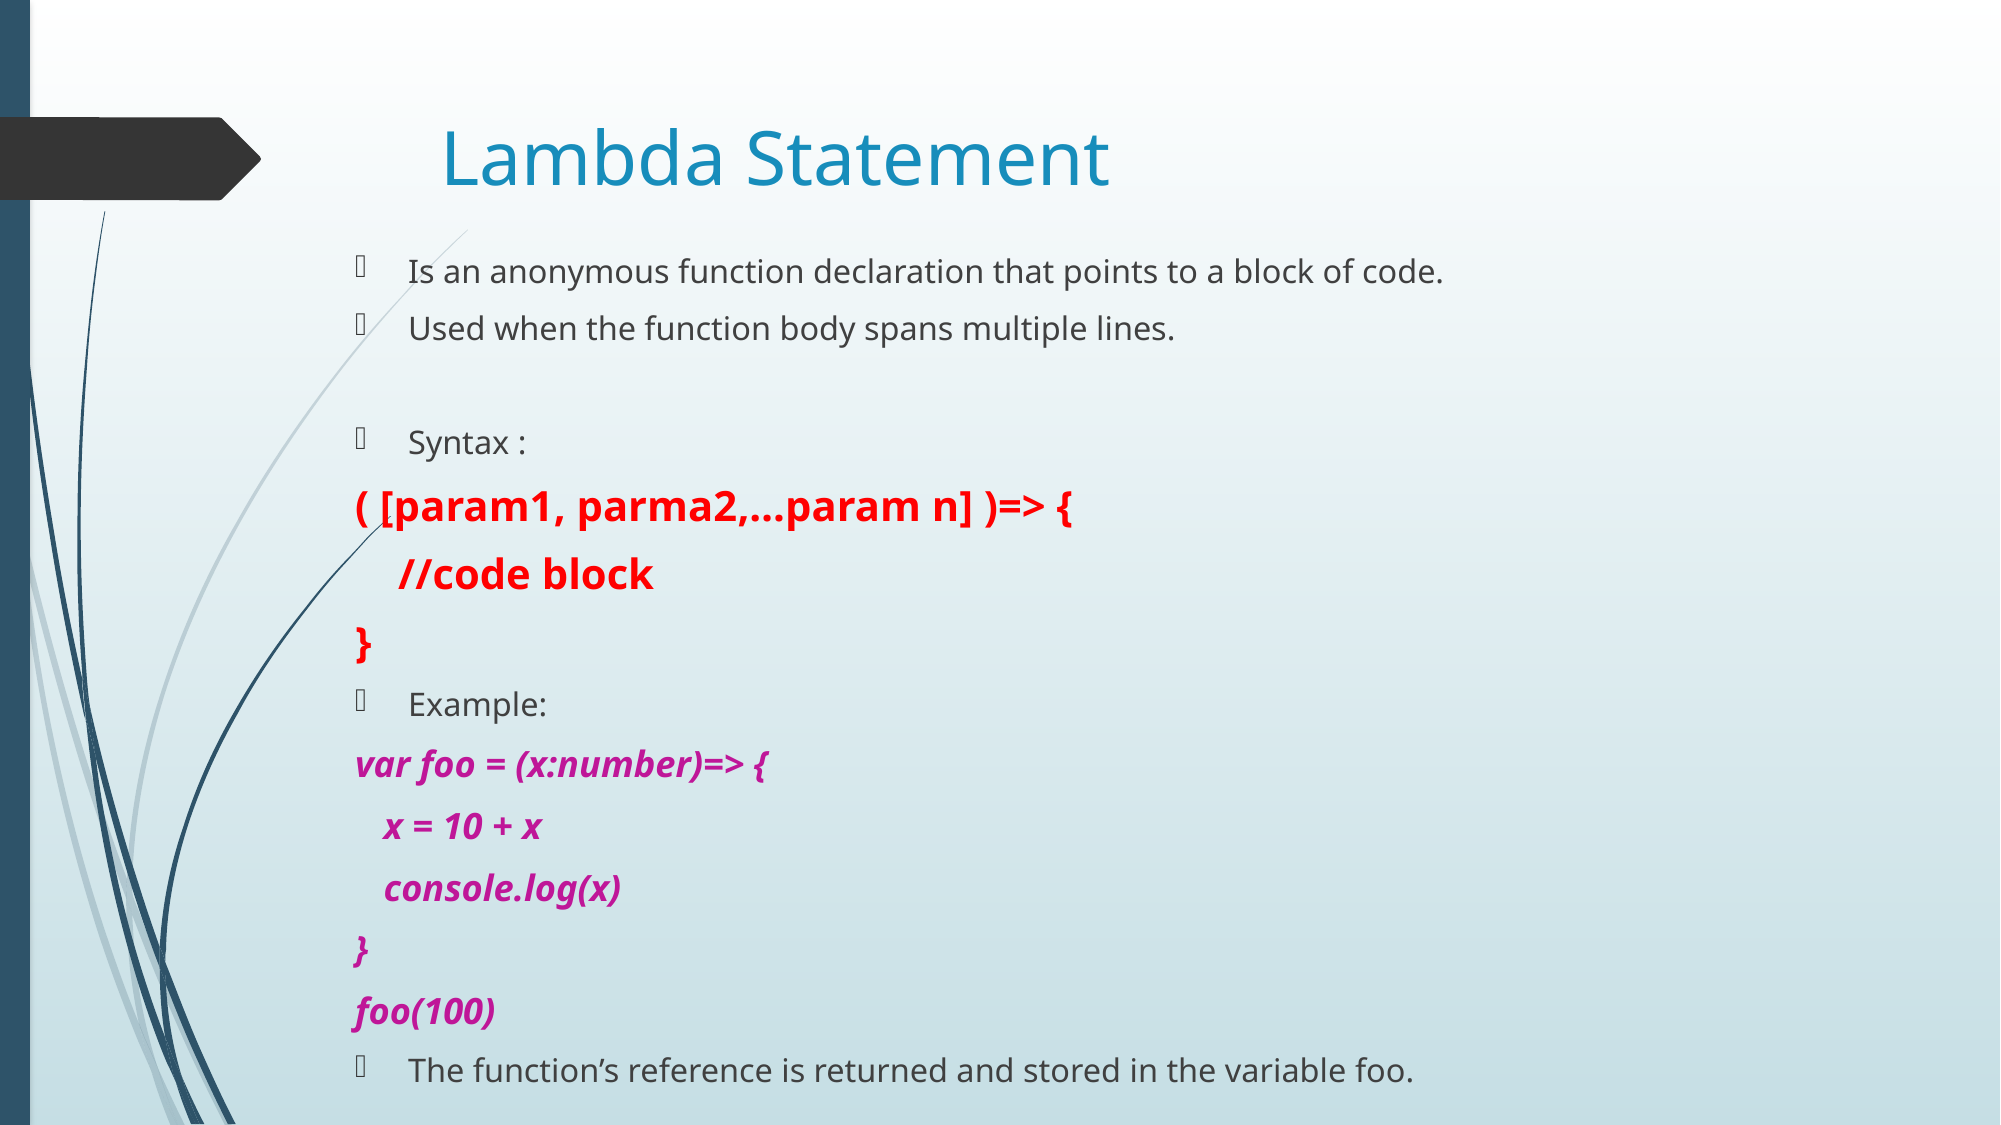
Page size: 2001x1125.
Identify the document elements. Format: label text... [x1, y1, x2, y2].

list Is an anonymous function declaration that points to a block of code. Used when the function body spans multiple lines. Syntax : ( [param1, parma2,…param n] )=> { //code block } Example: var foo = (x:number)=> { x = 10 + x console.log(x) } foo(100) The function’s reference is returned and stored in the variable foo. [340, 242, 1953, 1105]
title Lambda Statement [425, 102, 1888, 242]
